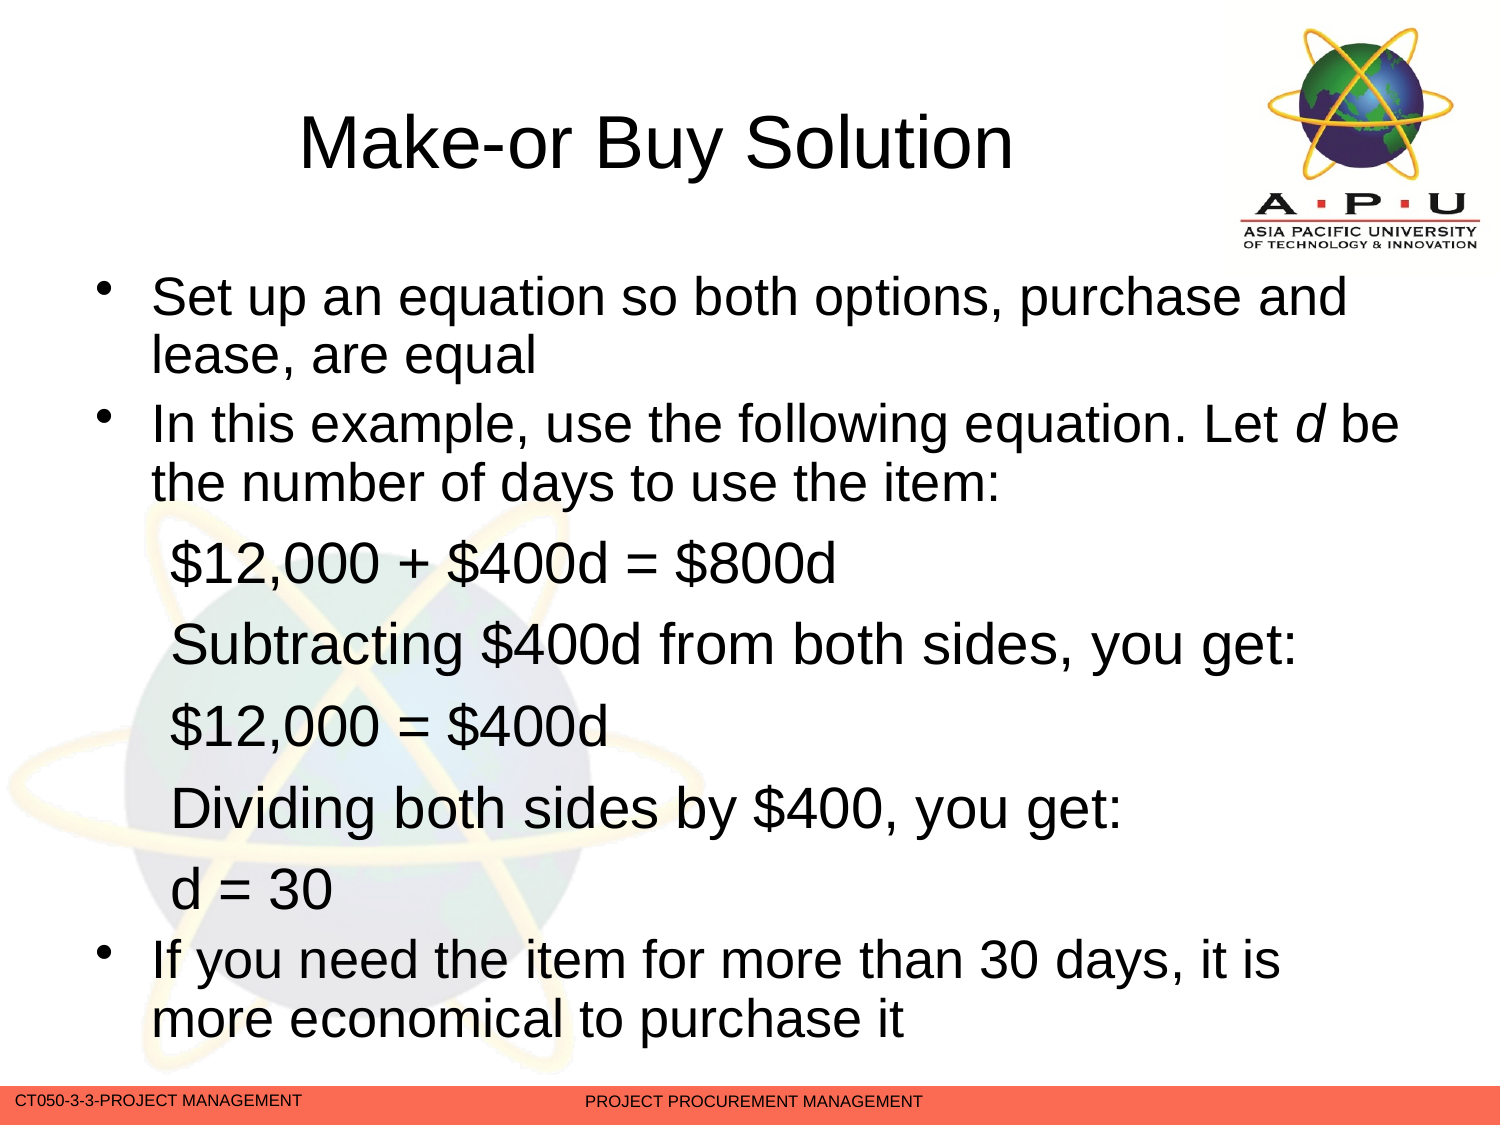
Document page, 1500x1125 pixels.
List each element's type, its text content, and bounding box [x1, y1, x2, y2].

title Make-or Buy Solution [79, 45, 1235, 233]
list Set up an equation so both options, purchase and lease, are equal In this example, use the following equation. Let d be the number of days to use the item: $12,000 + $400d = $800d Subtracting $400d from both sides, you get: $12,000 = $400d Dividing both sides by $400, you get: d = 30 If you need the item for more than 30 days, it is more economical to purchase it [79, 260, 1430, 1085]
picture [1222, 0, 1500, 277]
